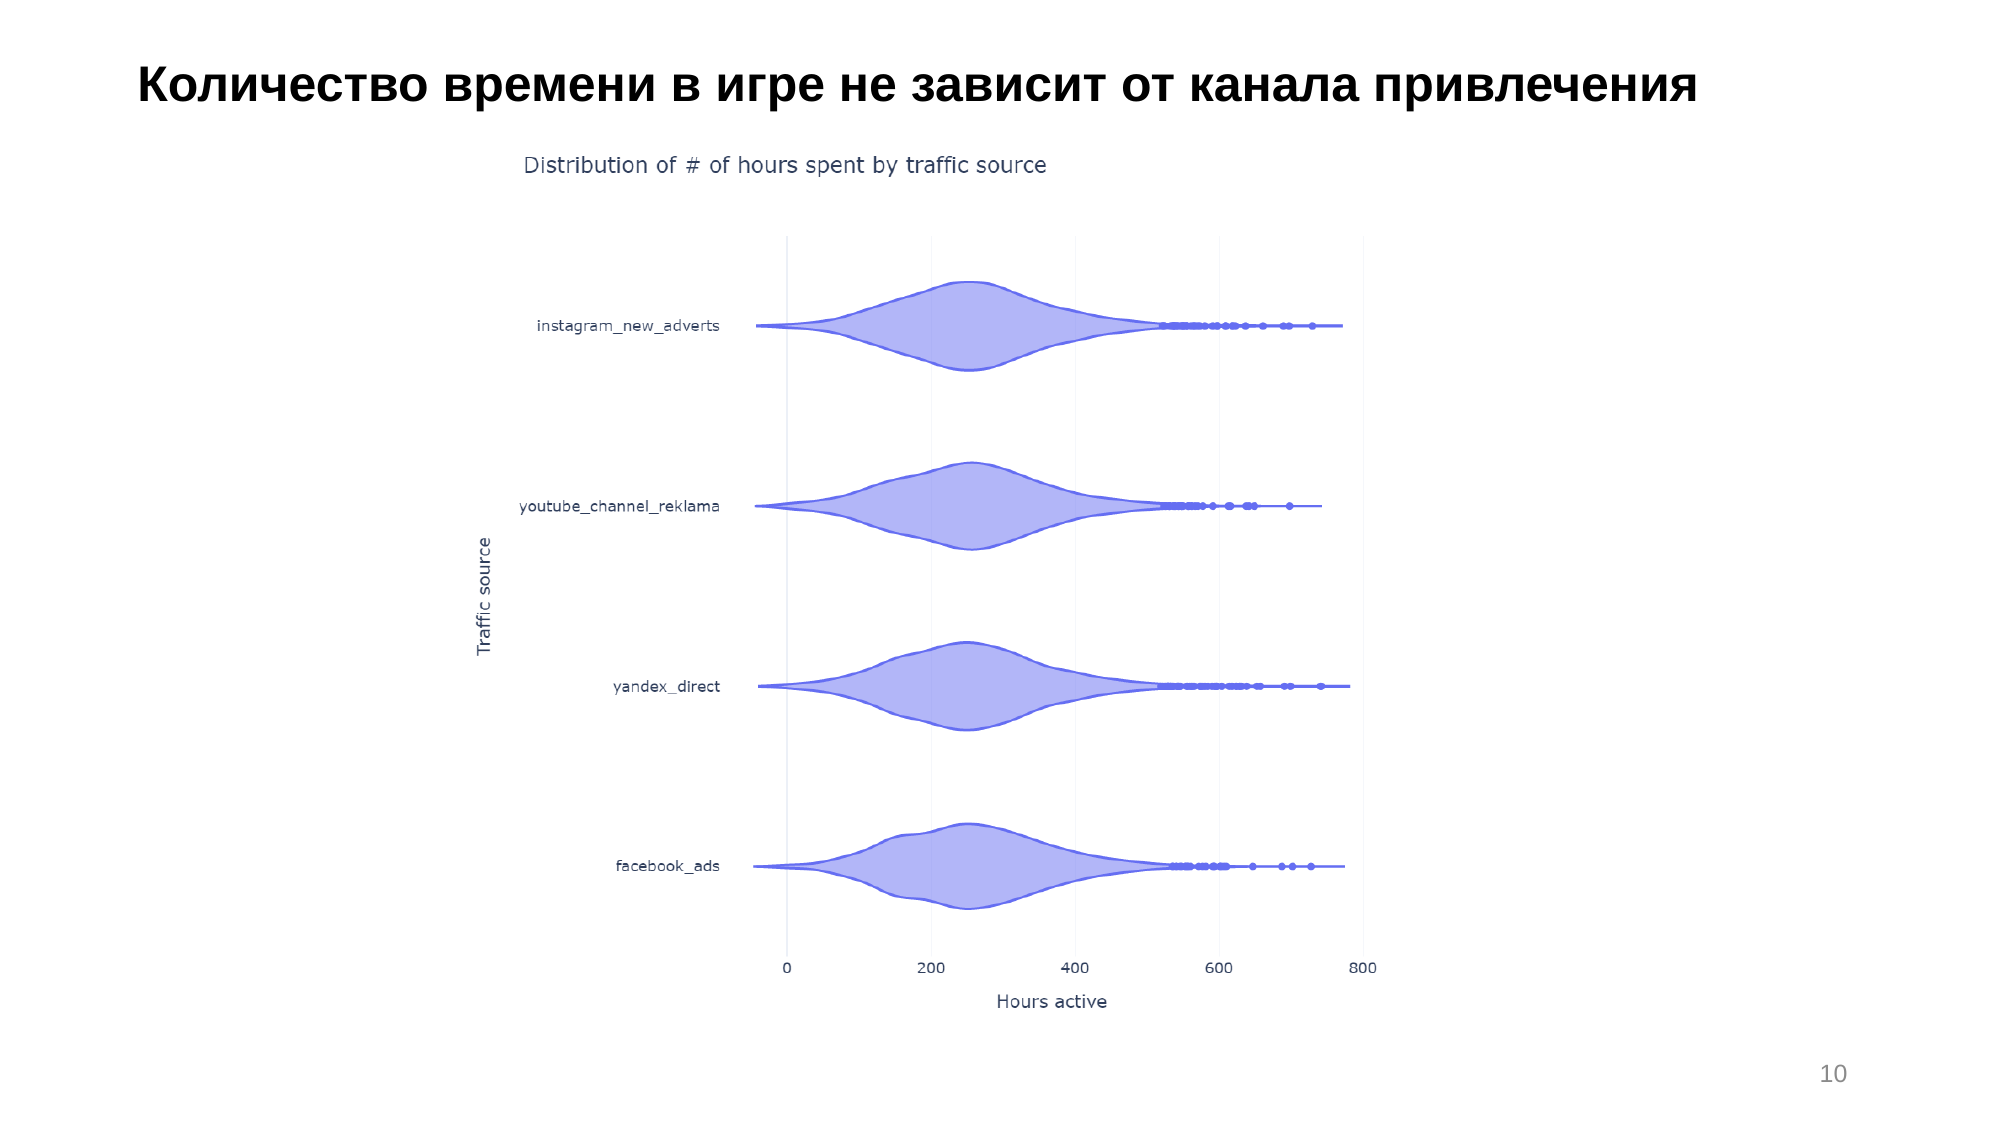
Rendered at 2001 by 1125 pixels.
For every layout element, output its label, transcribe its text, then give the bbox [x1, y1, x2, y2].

title Количество времени в игре не зависит от канала привлечения [137, 57, 1863, 276]
slide_number 10 [1412, 1042, 1863, 1103]
picture [473, 147, 1390, 1021]
